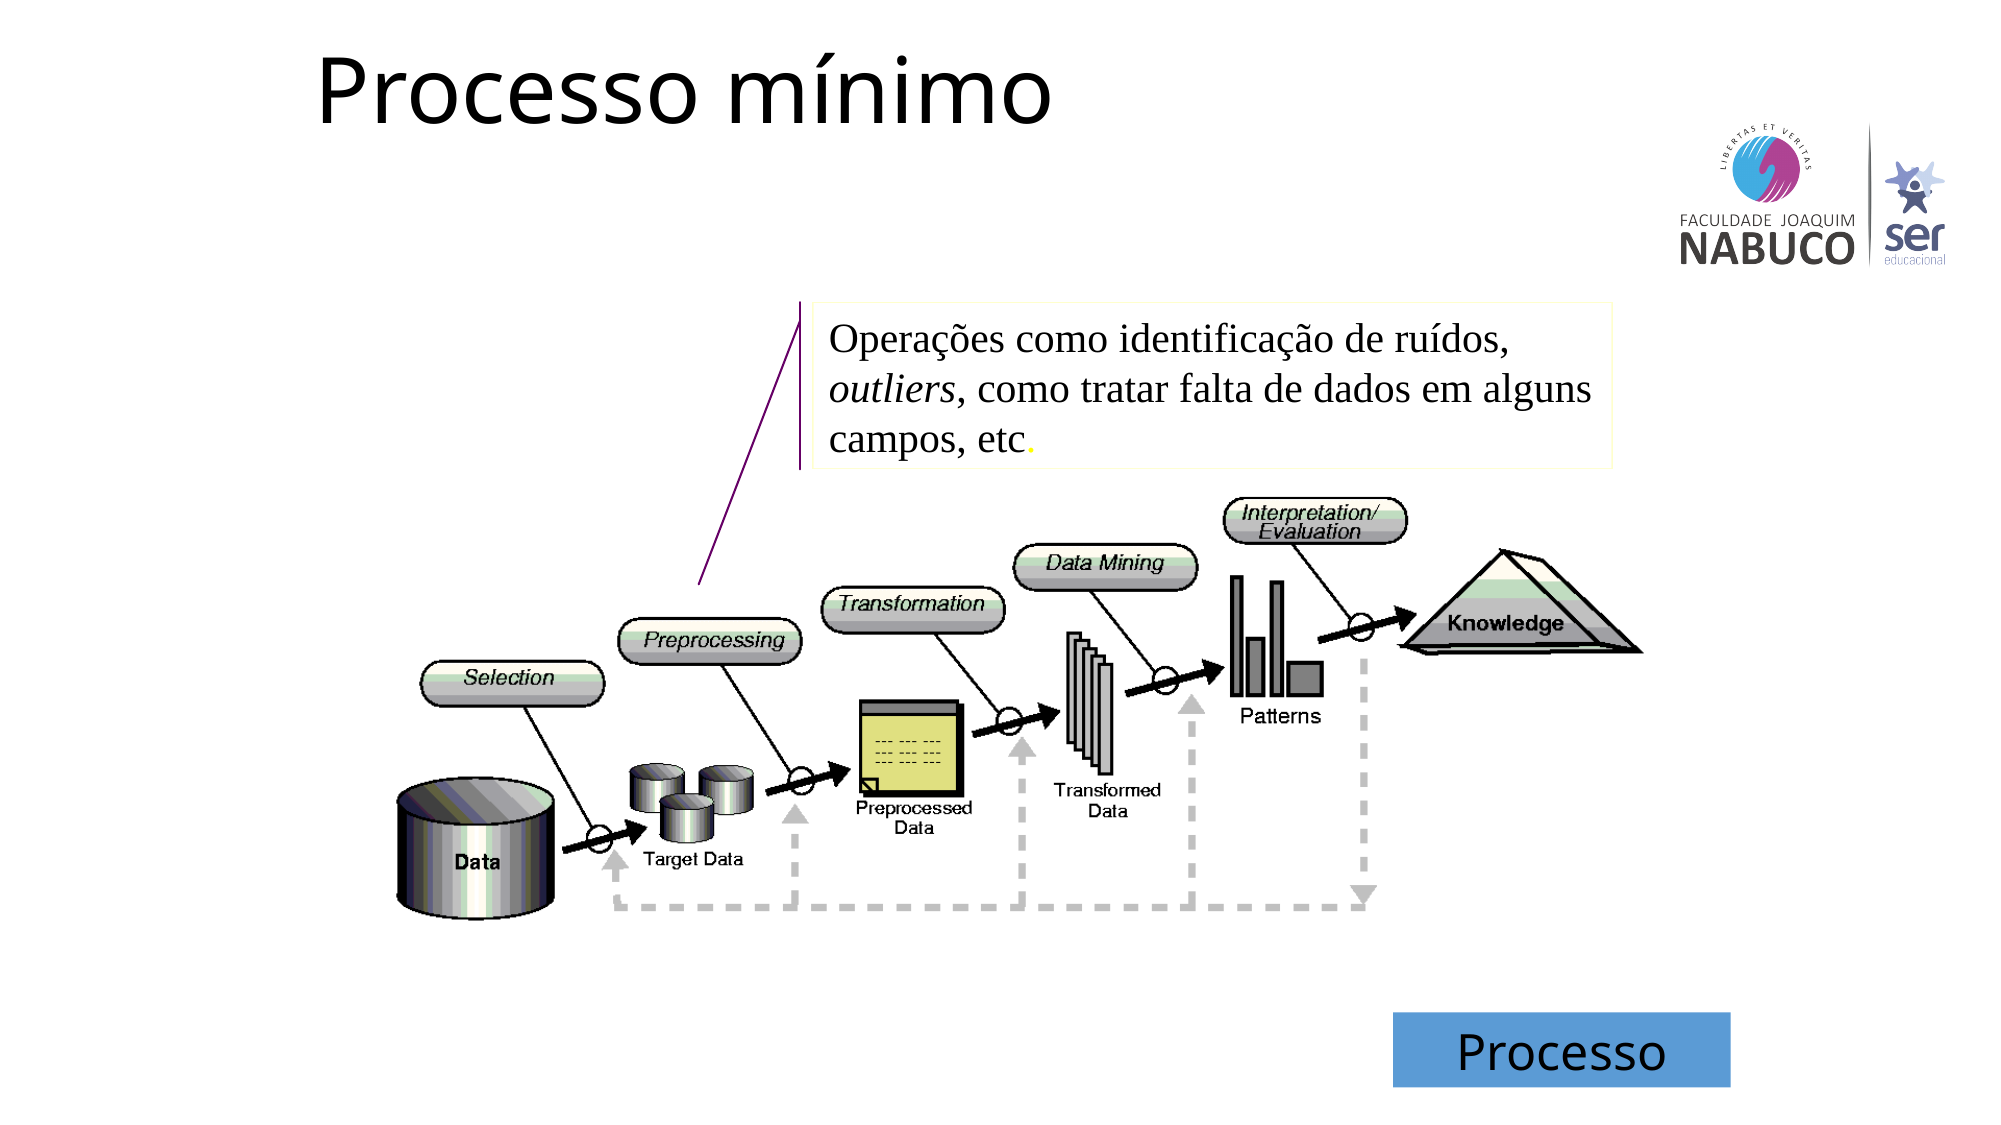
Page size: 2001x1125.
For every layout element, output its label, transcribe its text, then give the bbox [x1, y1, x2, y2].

title Processo mínimo [299, 0, 1575, 188]
picture [1681, 121, 1945, 269]
picture [387, 293, 1653, 957]
text_box Processo [1393, 1012, 1731, 1088]
